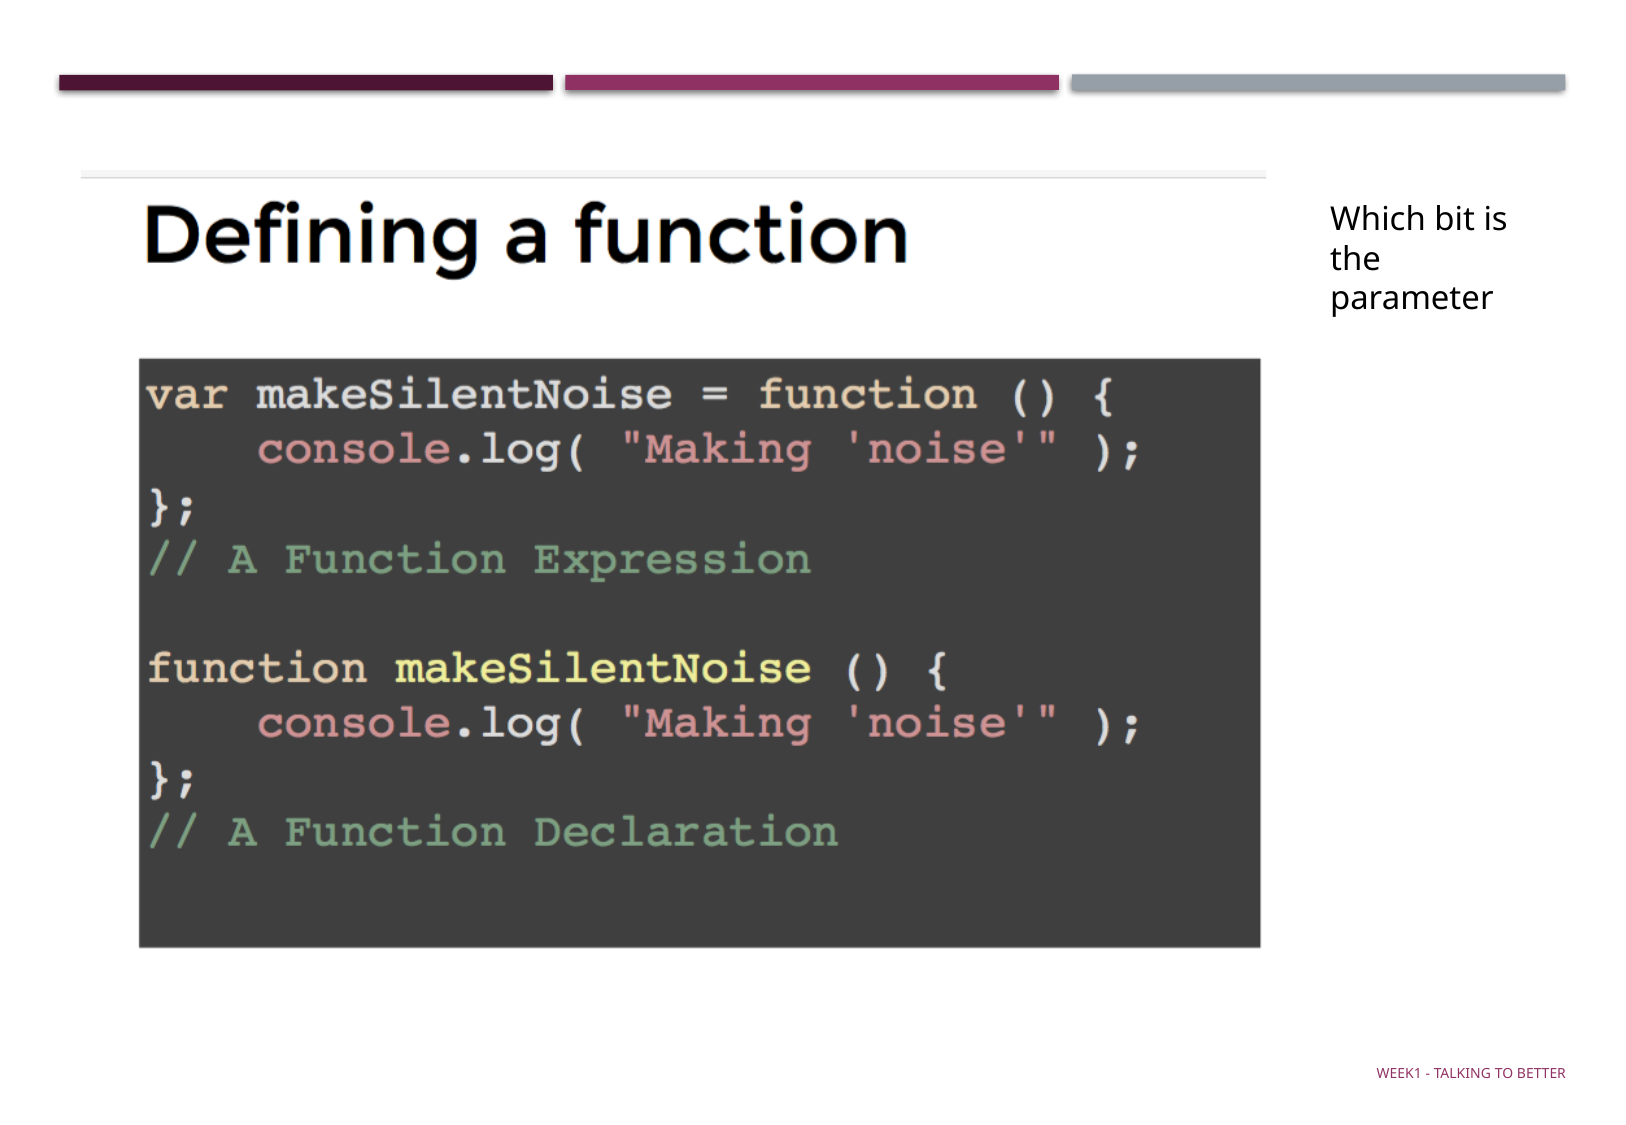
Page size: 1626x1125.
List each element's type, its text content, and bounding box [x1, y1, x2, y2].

picture [80, 169, 1267, 990]
footer Week1 - talking to Better [1361, 1050, 1598, 1098]
text_box Which bit is the parameter [1315, 190, 1550, 324]
